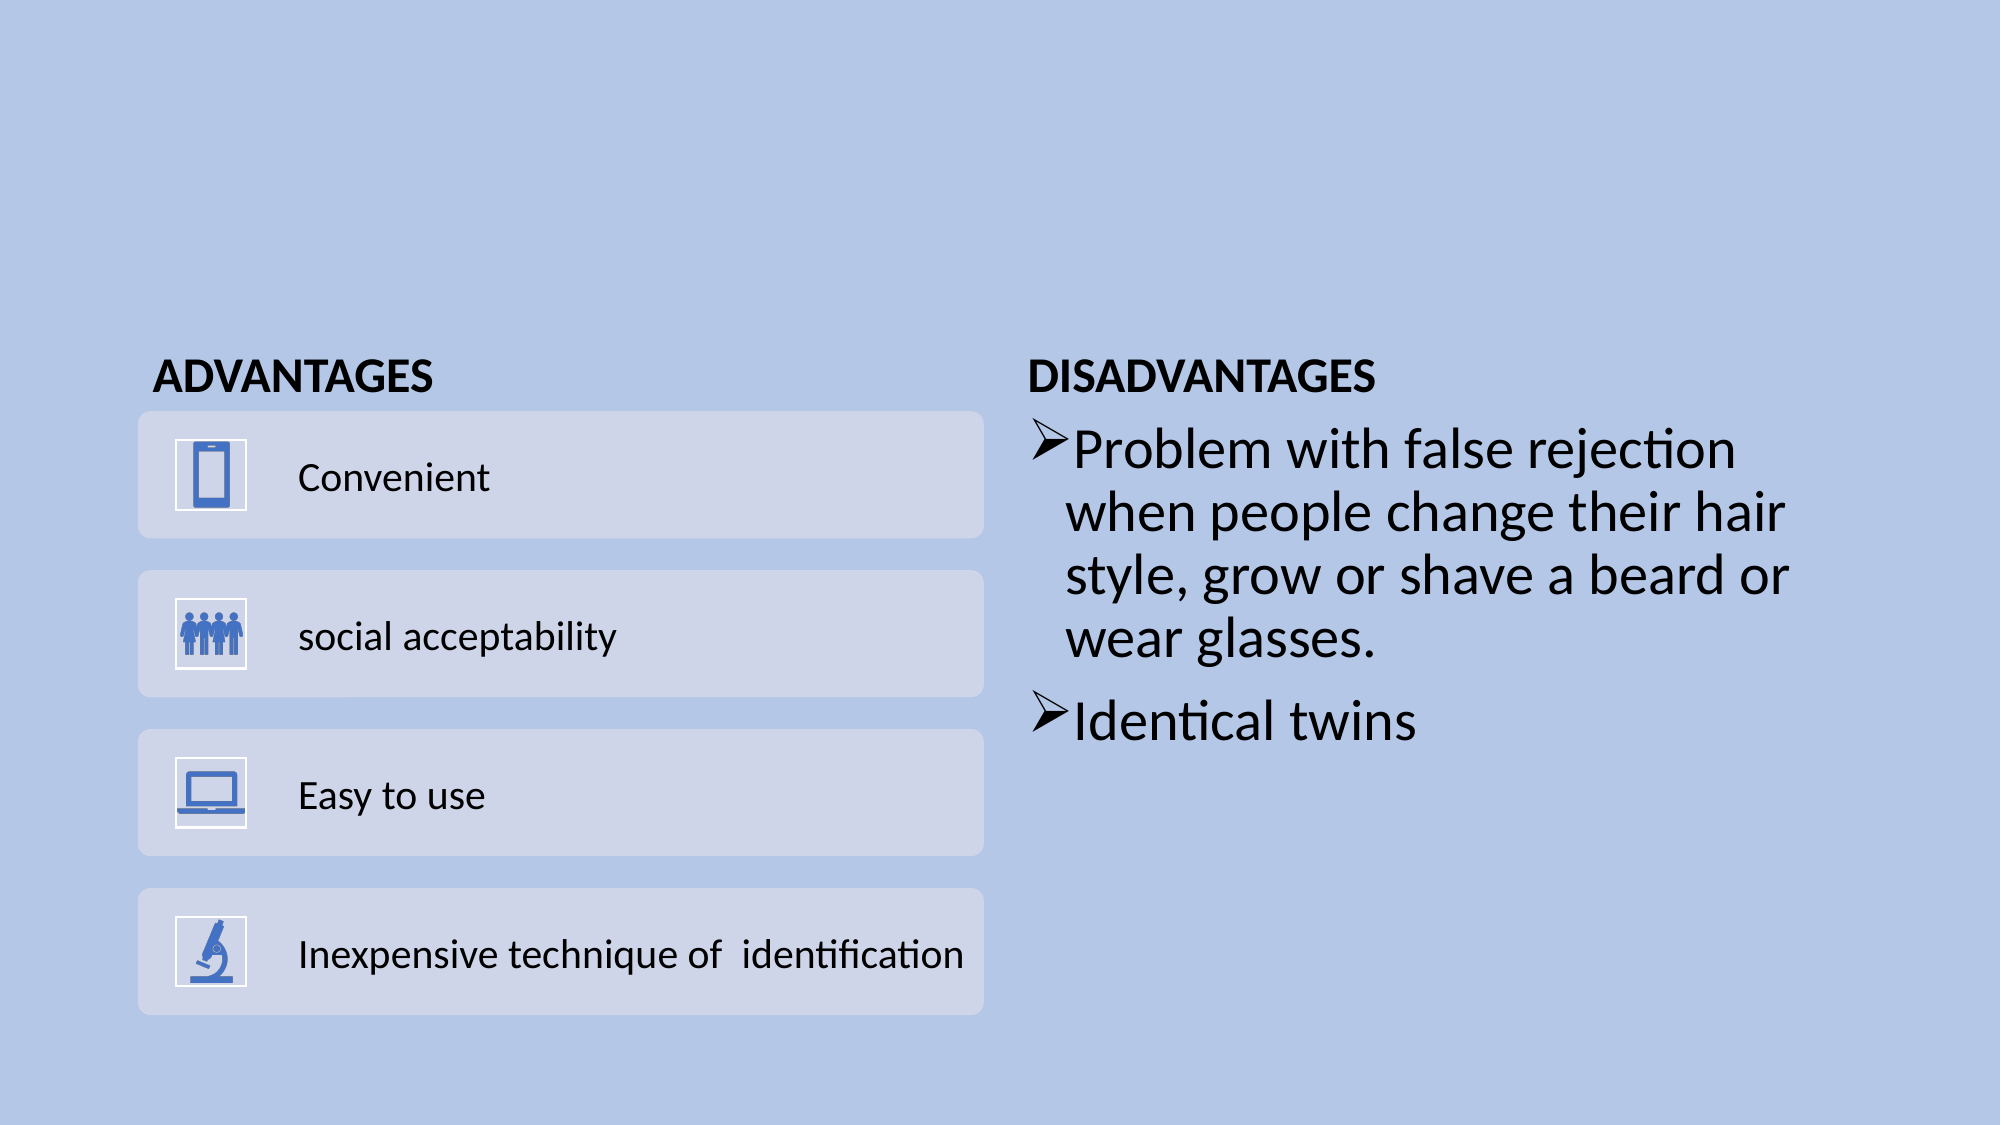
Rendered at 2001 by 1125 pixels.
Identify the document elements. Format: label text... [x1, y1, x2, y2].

list ADVANTAGES [137, 275, 984, 410]
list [137, 410, 984, 1016]
list Problem with false rejection when people change their hair style, grow or shave a beard or wear glasses. Identical twins [1012, 410, 1863, 1016]
list DISADVANTAGES [1012, 275, 1863, 410]
